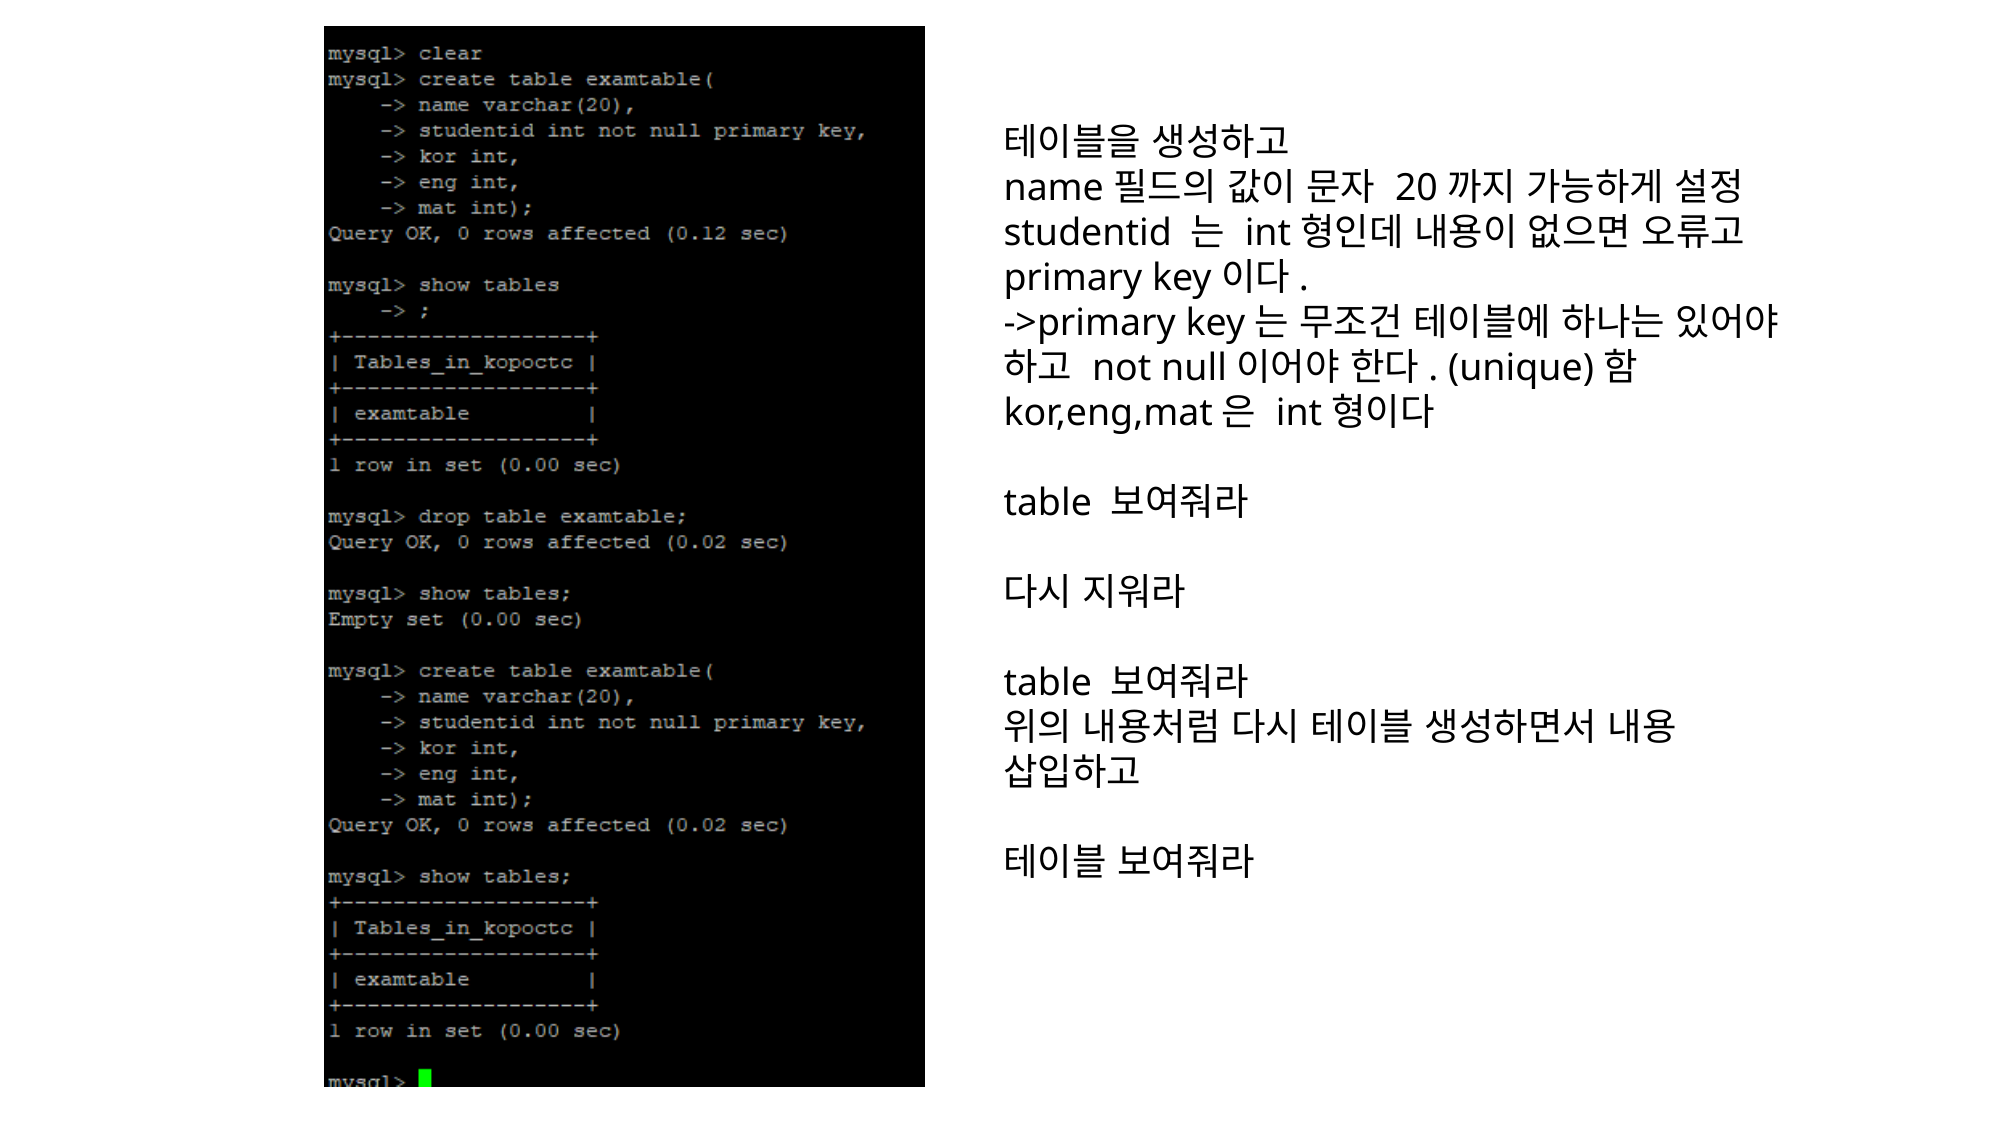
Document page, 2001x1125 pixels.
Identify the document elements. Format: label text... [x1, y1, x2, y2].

picture [324, 26, 926, 1087]
text_box 테이블을 생성하고 name필드의 값이 문자 20까지 가능하게 설정 studentid 는 int형인데 내용이 없으면 오류고 primary key이다. ->primary key는 무조건 테이블에 하나는 있어야 하고 not null이어야 한다. (unique)함 kor,eng,mat은 int형이다 table 보여줘라 다시 지워라 table 보여줘라 위의 내용처럼 다시 테이블 생성하면서 내용 삽입하고 테이블 보여줘라 [988, 111, 1814, 891]
